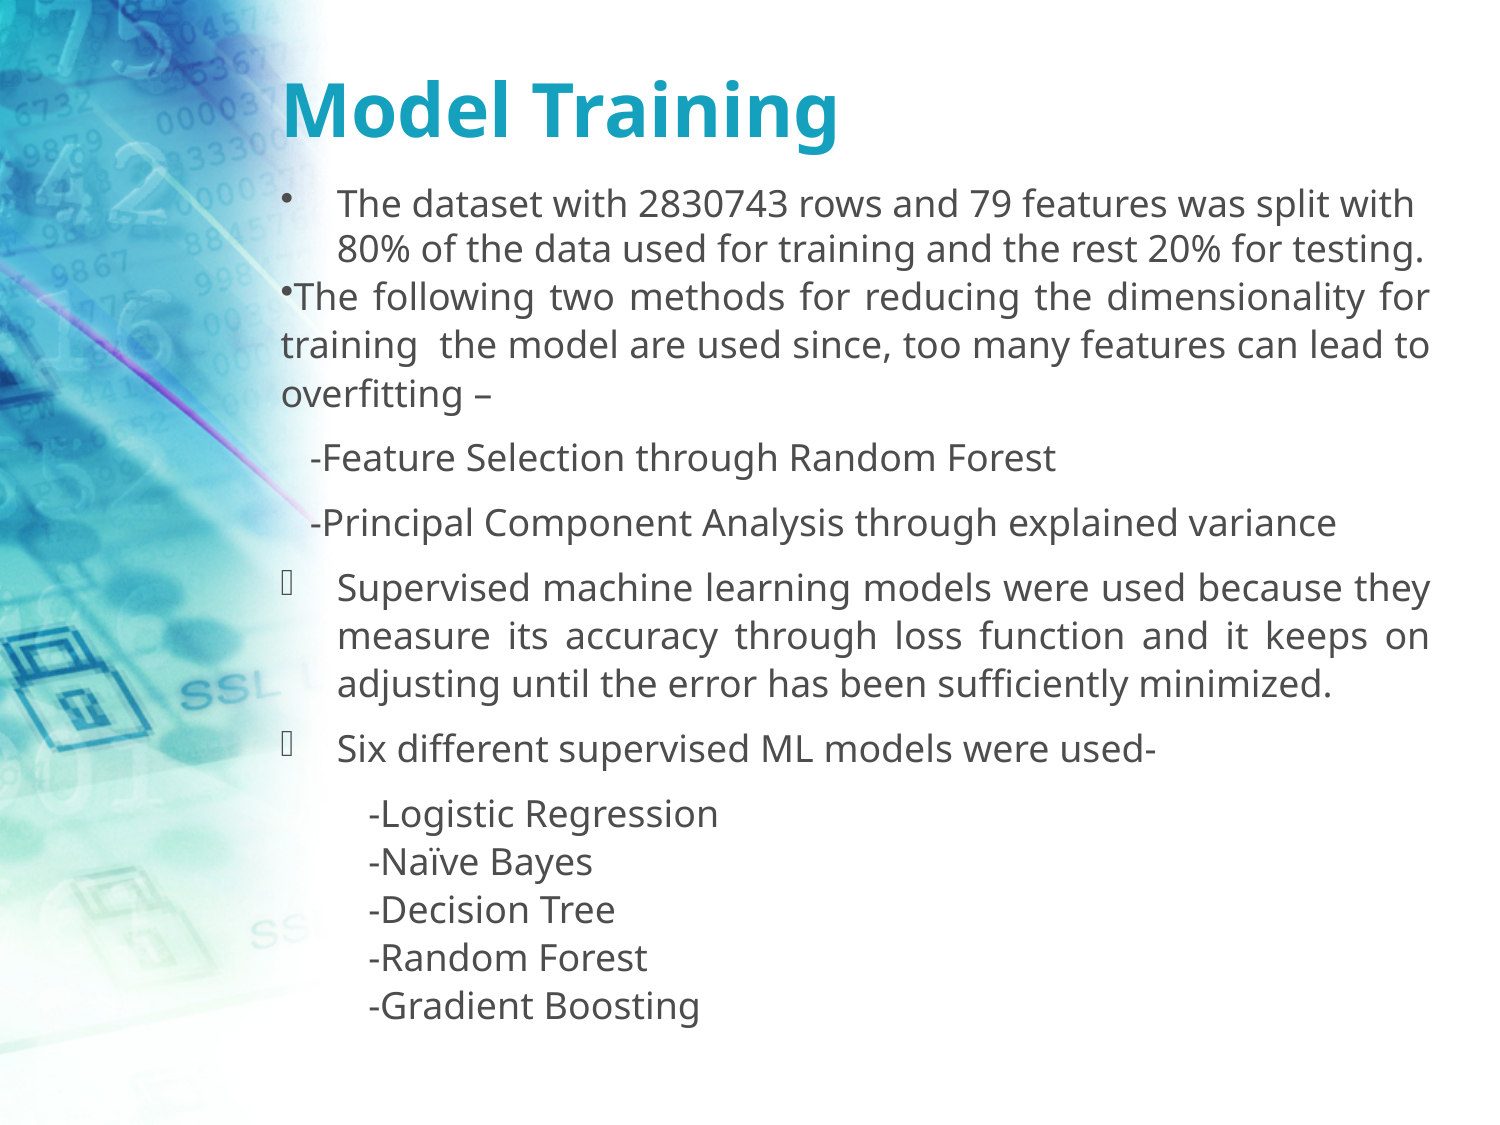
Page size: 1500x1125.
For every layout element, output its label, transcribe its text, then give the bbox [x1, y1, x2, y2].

picture [0, 0, 1500, 1125]
title Model Training [265, 66, 1341, 150]
list The dataset with 2830743 rows and 79 features was split with 80% of the data used for training and the rest 20% for testing. The following two methods for reducing the dimensionality for training the model are used since, too many features can lead to overfitting – -Feature Selection through Random Forest -Principal Component Analysis through explained variance Supervised machine learning models were used because they measure its accuracy through loss function and it keeps on adjusting until the error has been sufficiently minimized. Six different supervised ML models were used- -Logistic Regression -Naïve Bayes -Decision Tree -Random Forest -Gradient Boosting [265, 172, 1448, 1114]
